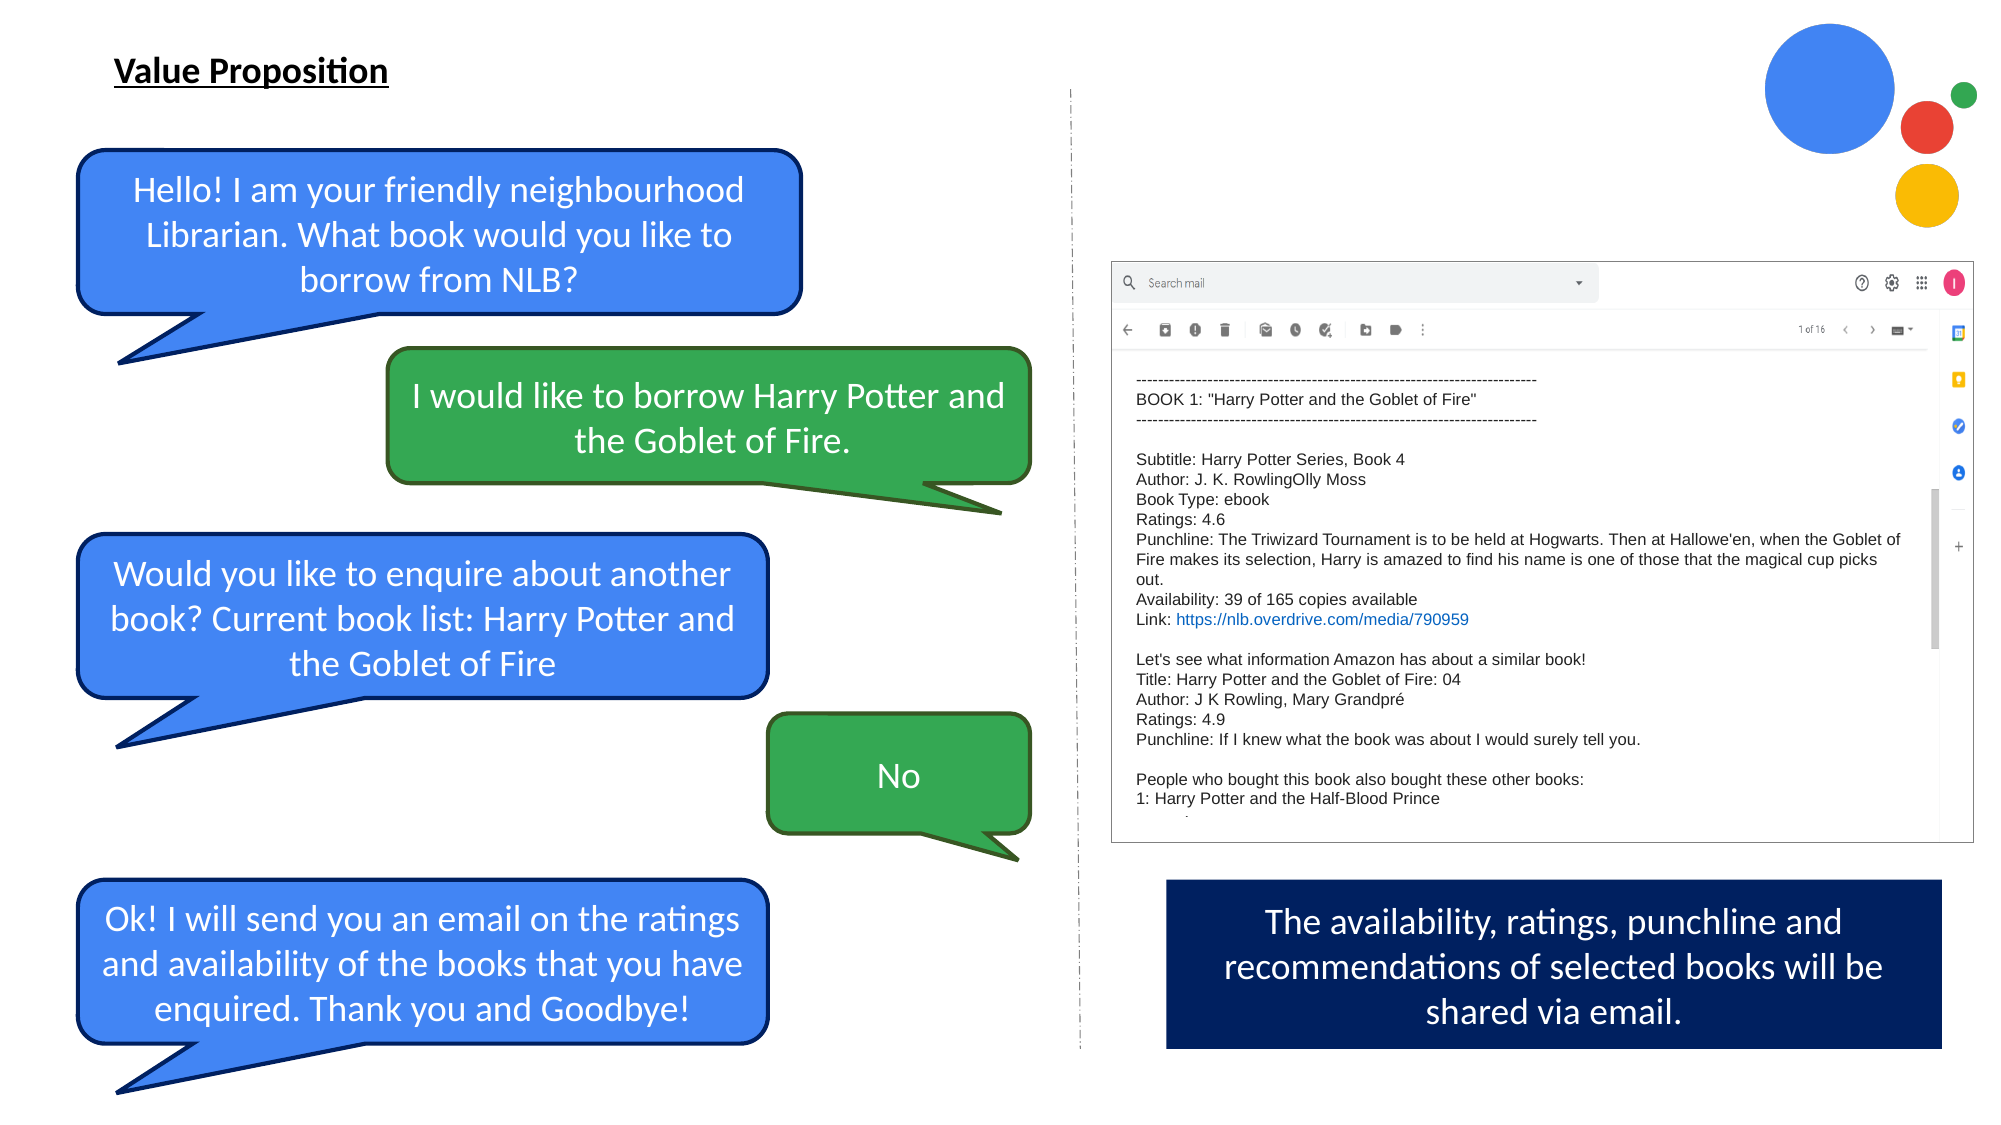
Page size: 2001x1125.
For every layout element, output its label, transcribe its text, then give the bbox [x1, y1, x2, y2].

text_box I would like to borrow Harry Potter and the Goblet of Fire. [386, 347, 1032, 515]
text_box No [766, 712, 1032, 862]
text_box The availability, ratings, punchline and recommendations of selected books will be shared via email. [1165, 879, 1943, 1050]
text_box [1111, 260, 1974, 843]
text_box Would you like to enquire about another book? Current book list: Harry Potter and the Goblet of Fire [76, 532, 769, 749]
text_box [1070, 89, 1081, 1049]
text_box Hello! I am your friendly neighbourhood Librarian. What book would you like to borrow from NLB? [76, 149, 803, 365]
text_box Value Proposition [99, 38, 404, 99]
picture [1765, 19, 1977, 233]
text_box Ok! I will send you an email on the ratings and availability of the books that you have enquired. Thank you and Goodbye! [76, 878, 769, 1095]
